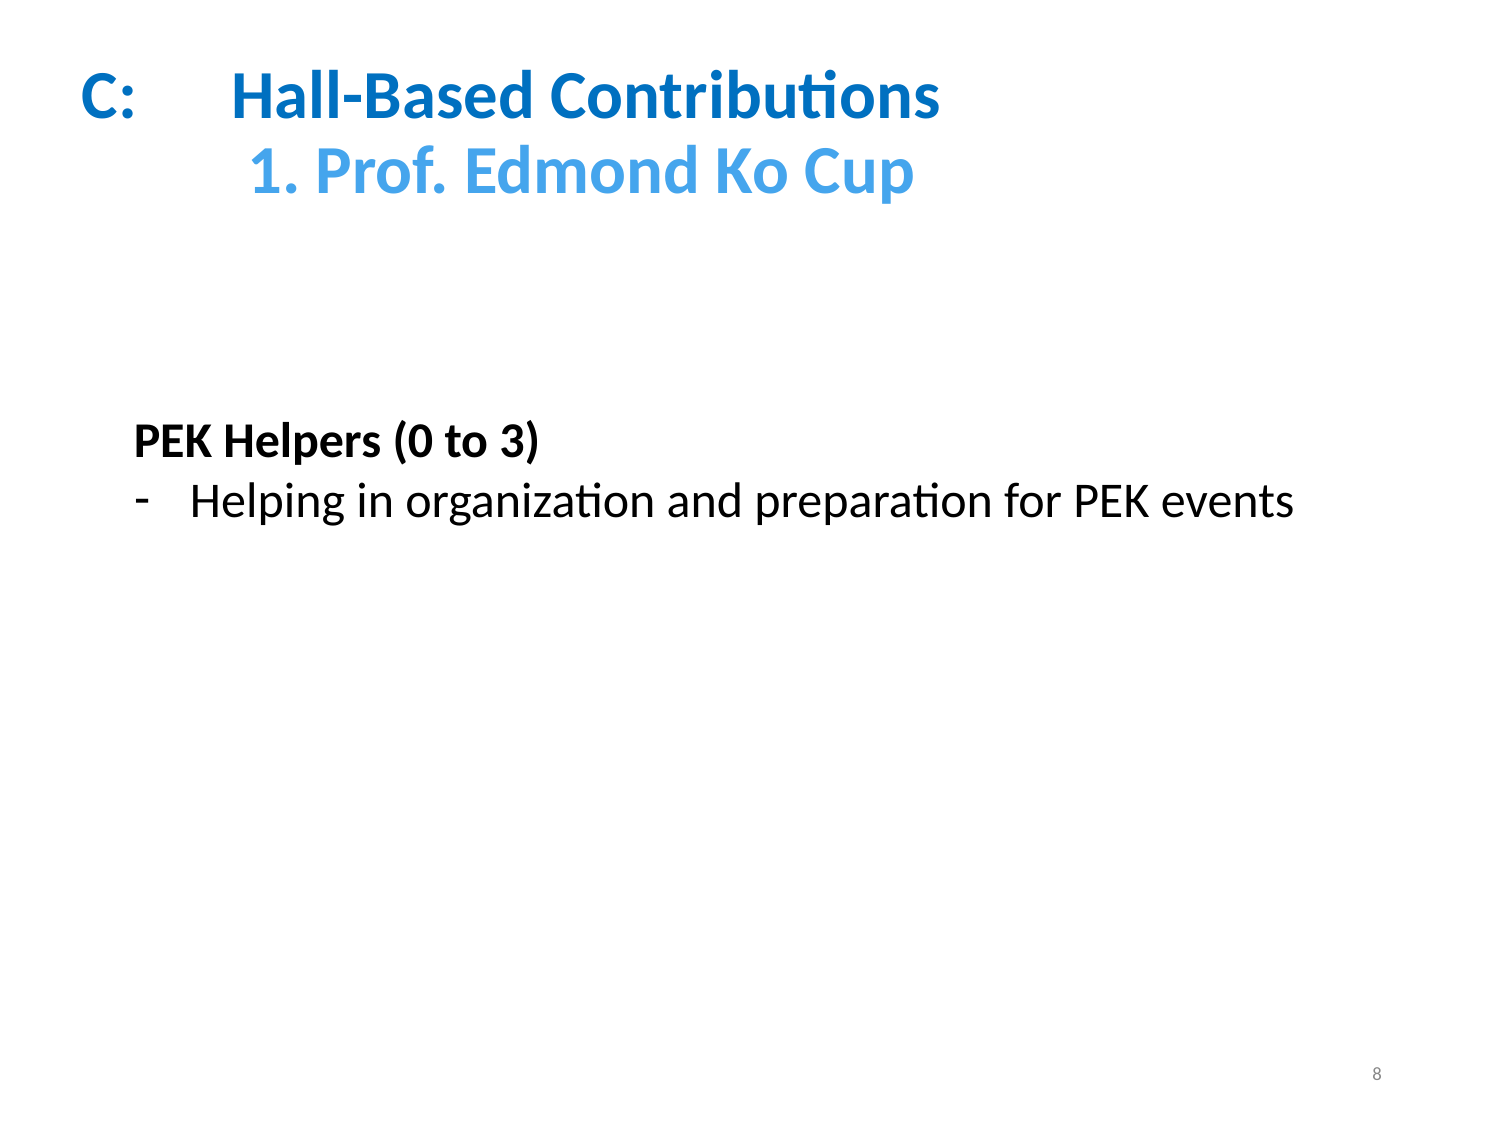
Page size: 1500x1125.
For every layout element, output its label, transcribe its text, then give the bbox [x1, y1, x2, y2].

slide_number 8 [1059, 1042, 1397, 1103]
text_box PEK Helpers (0 to 3) Helping in organization and preparation for PEK events [118, 399, 1413, 661]
title C: Hall-Based Contributions 1. Prof. Edmond Ko Cup [66, 40, 1317, 228]
